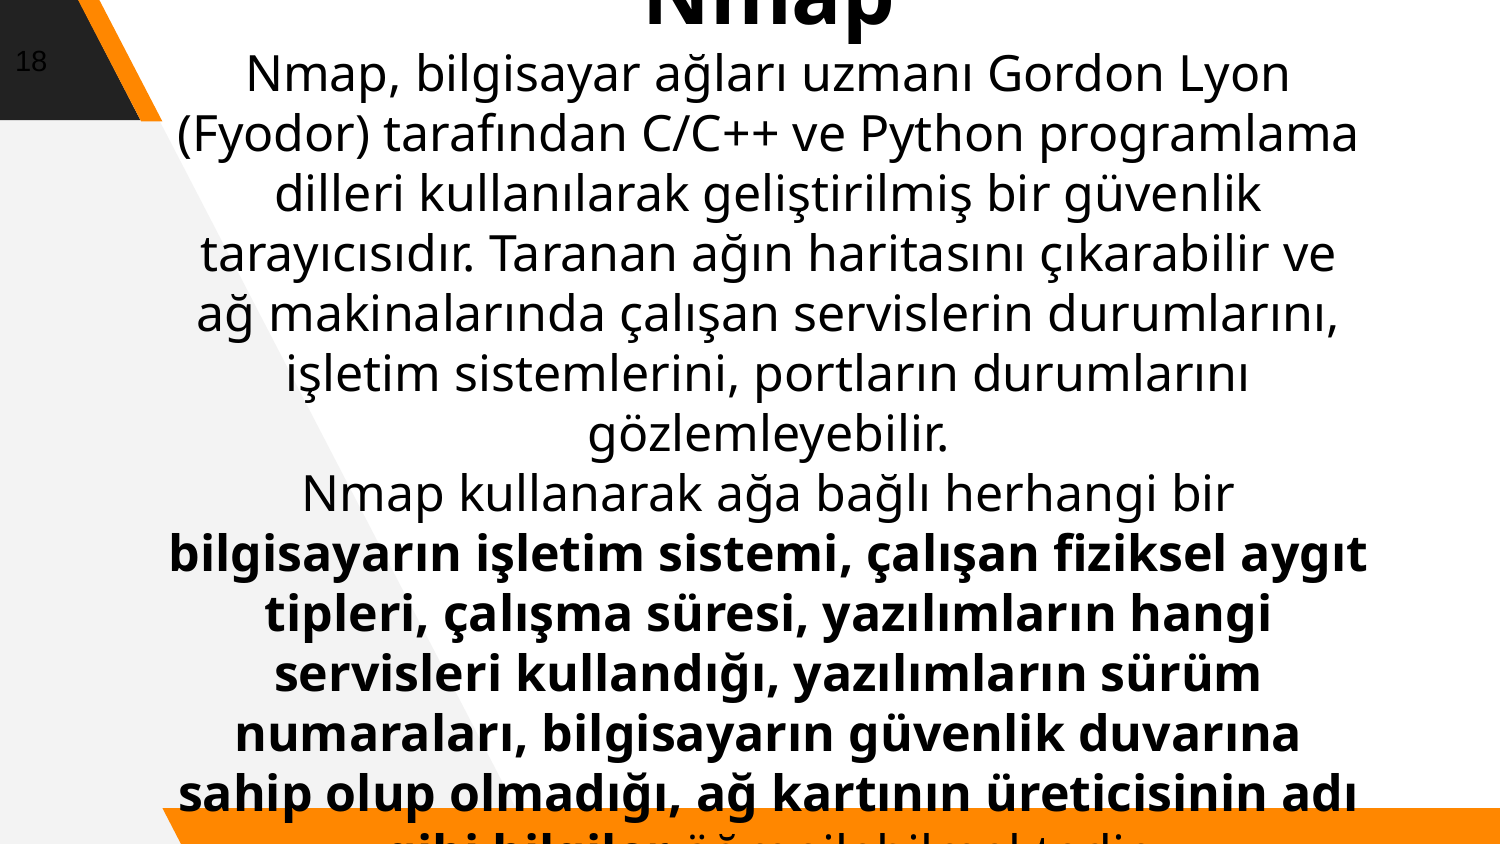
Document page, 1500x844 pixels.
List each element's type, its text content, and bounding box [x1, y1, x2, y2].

title Nmap Nmap, bilgisayar ağları uzmanı Gordon Lyon (Fyodor) tarafından C/C++ ve Python programlama dilleri kullanılarak geliştirilmiş bir güvenlik tarayıcısıdır. Taranan ağın haritasını çıkarabilir ve ağ makinalarında çalışan servislerin durumlarını, işletim sistemlerini, portların durumlarını gözlemleyebilir. Nmap kullanarak ağa bağlı herhangi bir bilgisayarın işletim sistemi, çalışan fiziksel aygıt tipleri, çalışma süresi, yazılımların hangi servisleri kullandığı, yazılımların sürüm numaraları, bilgisayarın güvenlik duvarına sahip olup olmadığı, ağ kartının üreticisinin adı gibi bilgiler öğrenilebilmektedir. [150, 143, 1388, 670]
slide_number 18 [0, 0, 98, 121]
